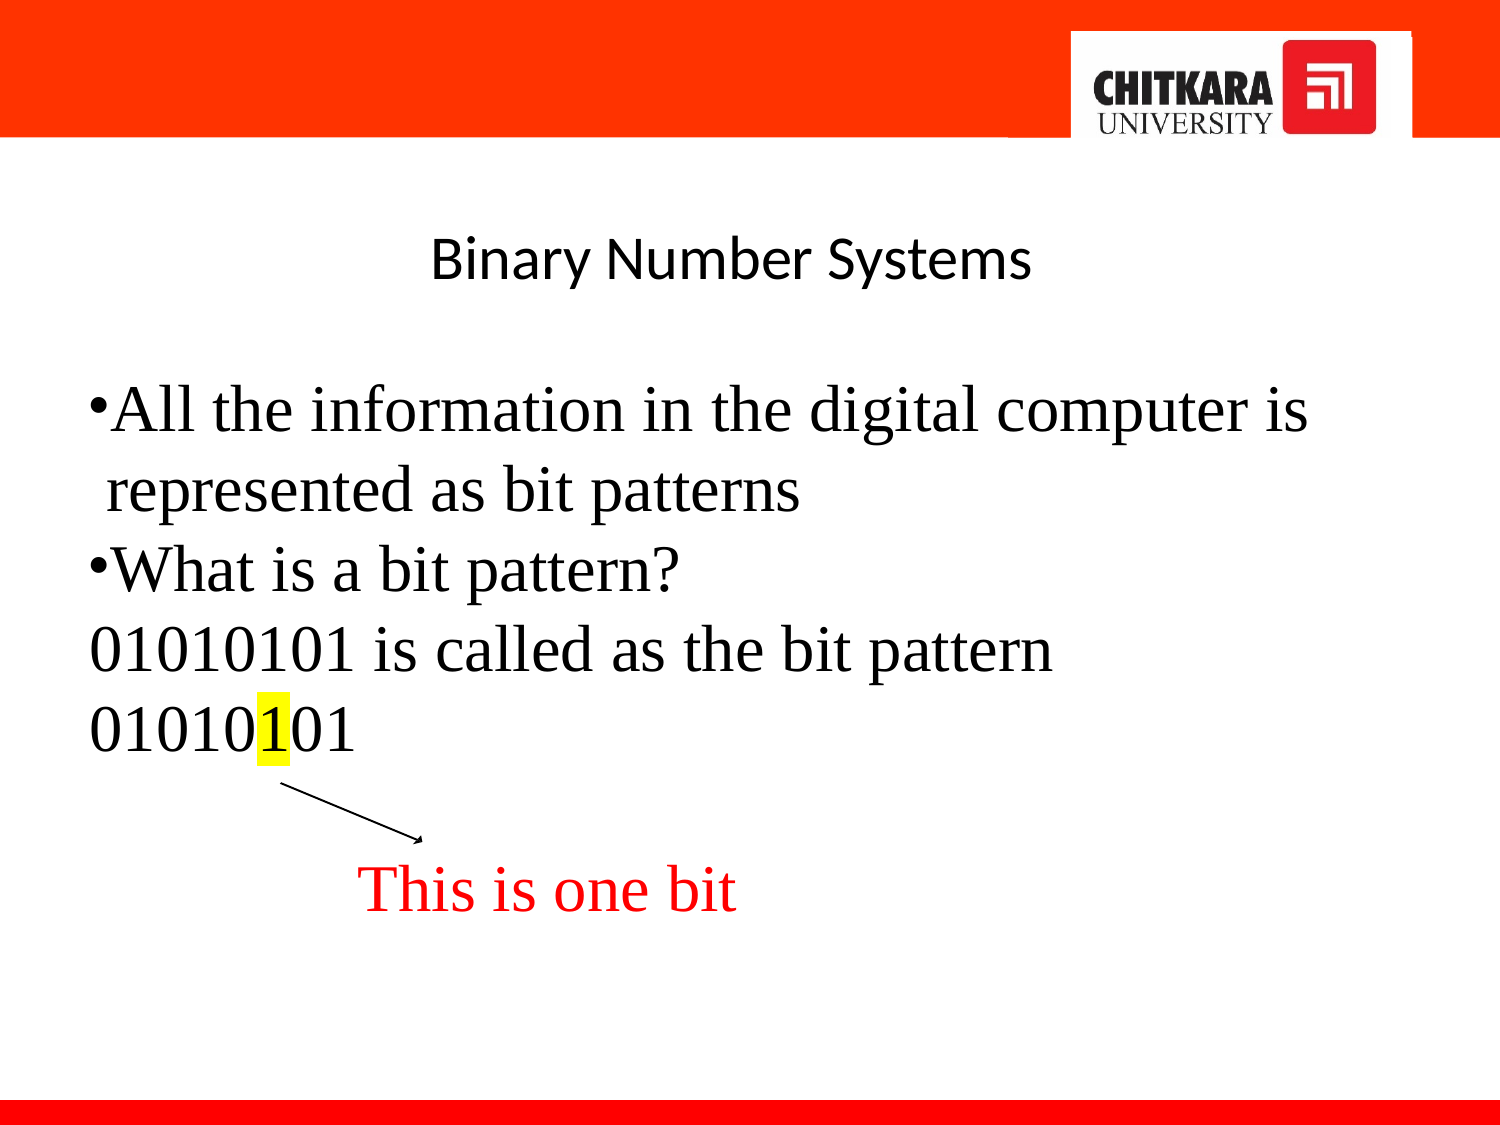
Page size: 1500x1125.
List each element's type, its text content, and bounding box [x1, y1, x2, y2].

title Binary Number Systems [279, 159, 1183, 349]
picture [1074, 37, 1391, 138]
text_box All the information in the digital computer is represented as bit patterns What is a bit pattern? 01010101 is called as the bit pattern 01010101 This is one bit [87, 362, 1327, 1005]
